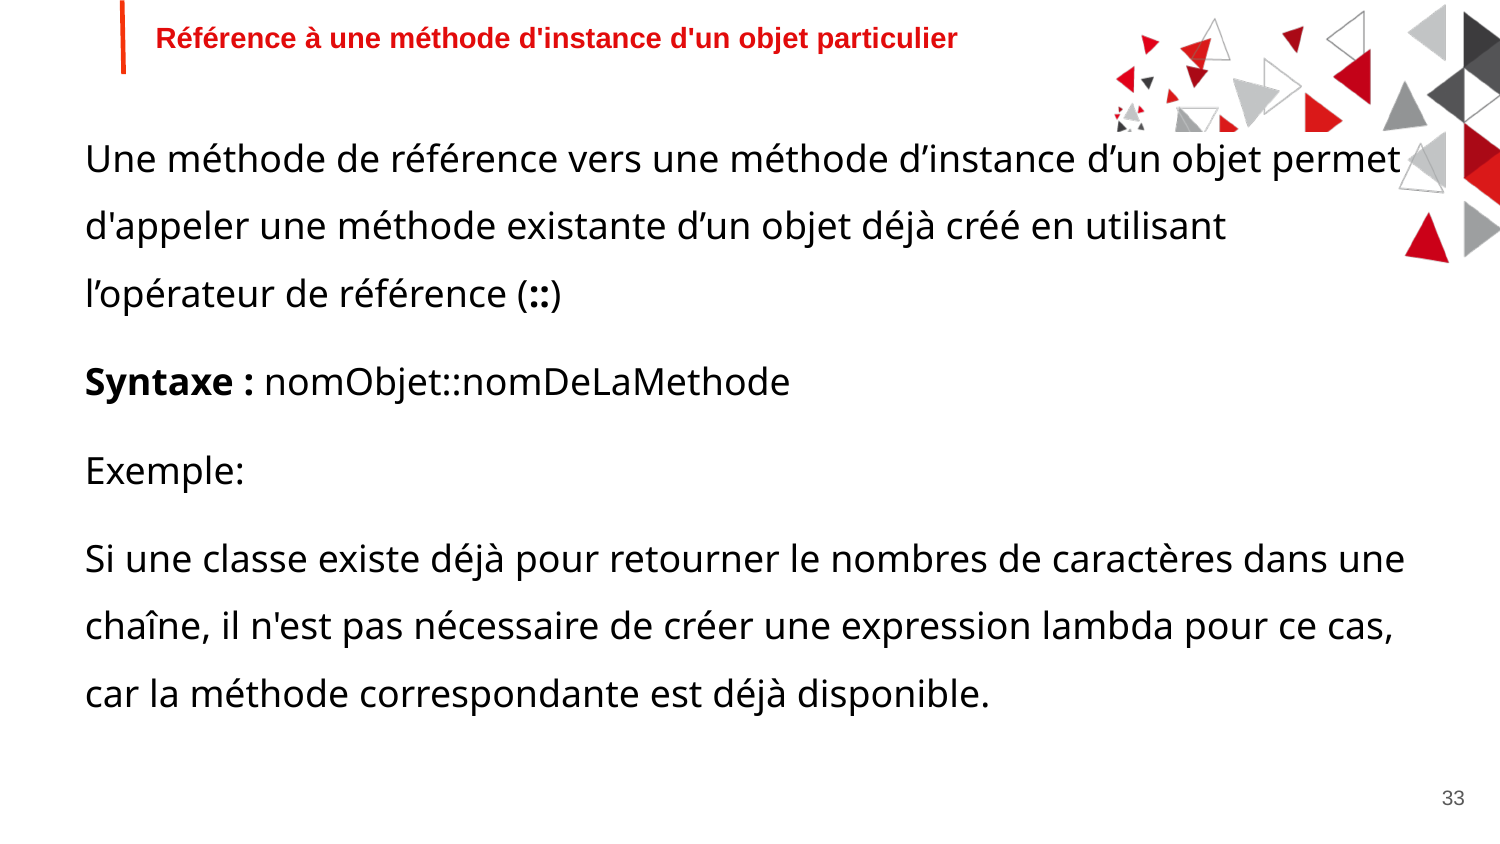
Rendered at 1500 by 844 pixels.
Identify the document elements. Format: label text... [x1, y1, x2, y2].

text_box Référence à une méthode d'instance d'un objet particulier [140, 4, 983, 70]
picture [1110, 0, 1500, 268]
text_box Une méthode de référence vers une méthode d’instance d’un objet permet d'appeler une méthode existante d’un objet déjà créé en utilisant l’opérateur de référence (::) Syntaxe : nomObjet::nomDeLaMethode Exemple: Si une classe existe déjà pour retourner le nombres de caractères dans une chaîne, il n'est pas nécessaire de créer une expression lambda pour ce cas, car la méthode correspondante est déjà disponible. [69, 97, 1442, 730]
slide_number 33 [1389, 764, 1480, 830]
